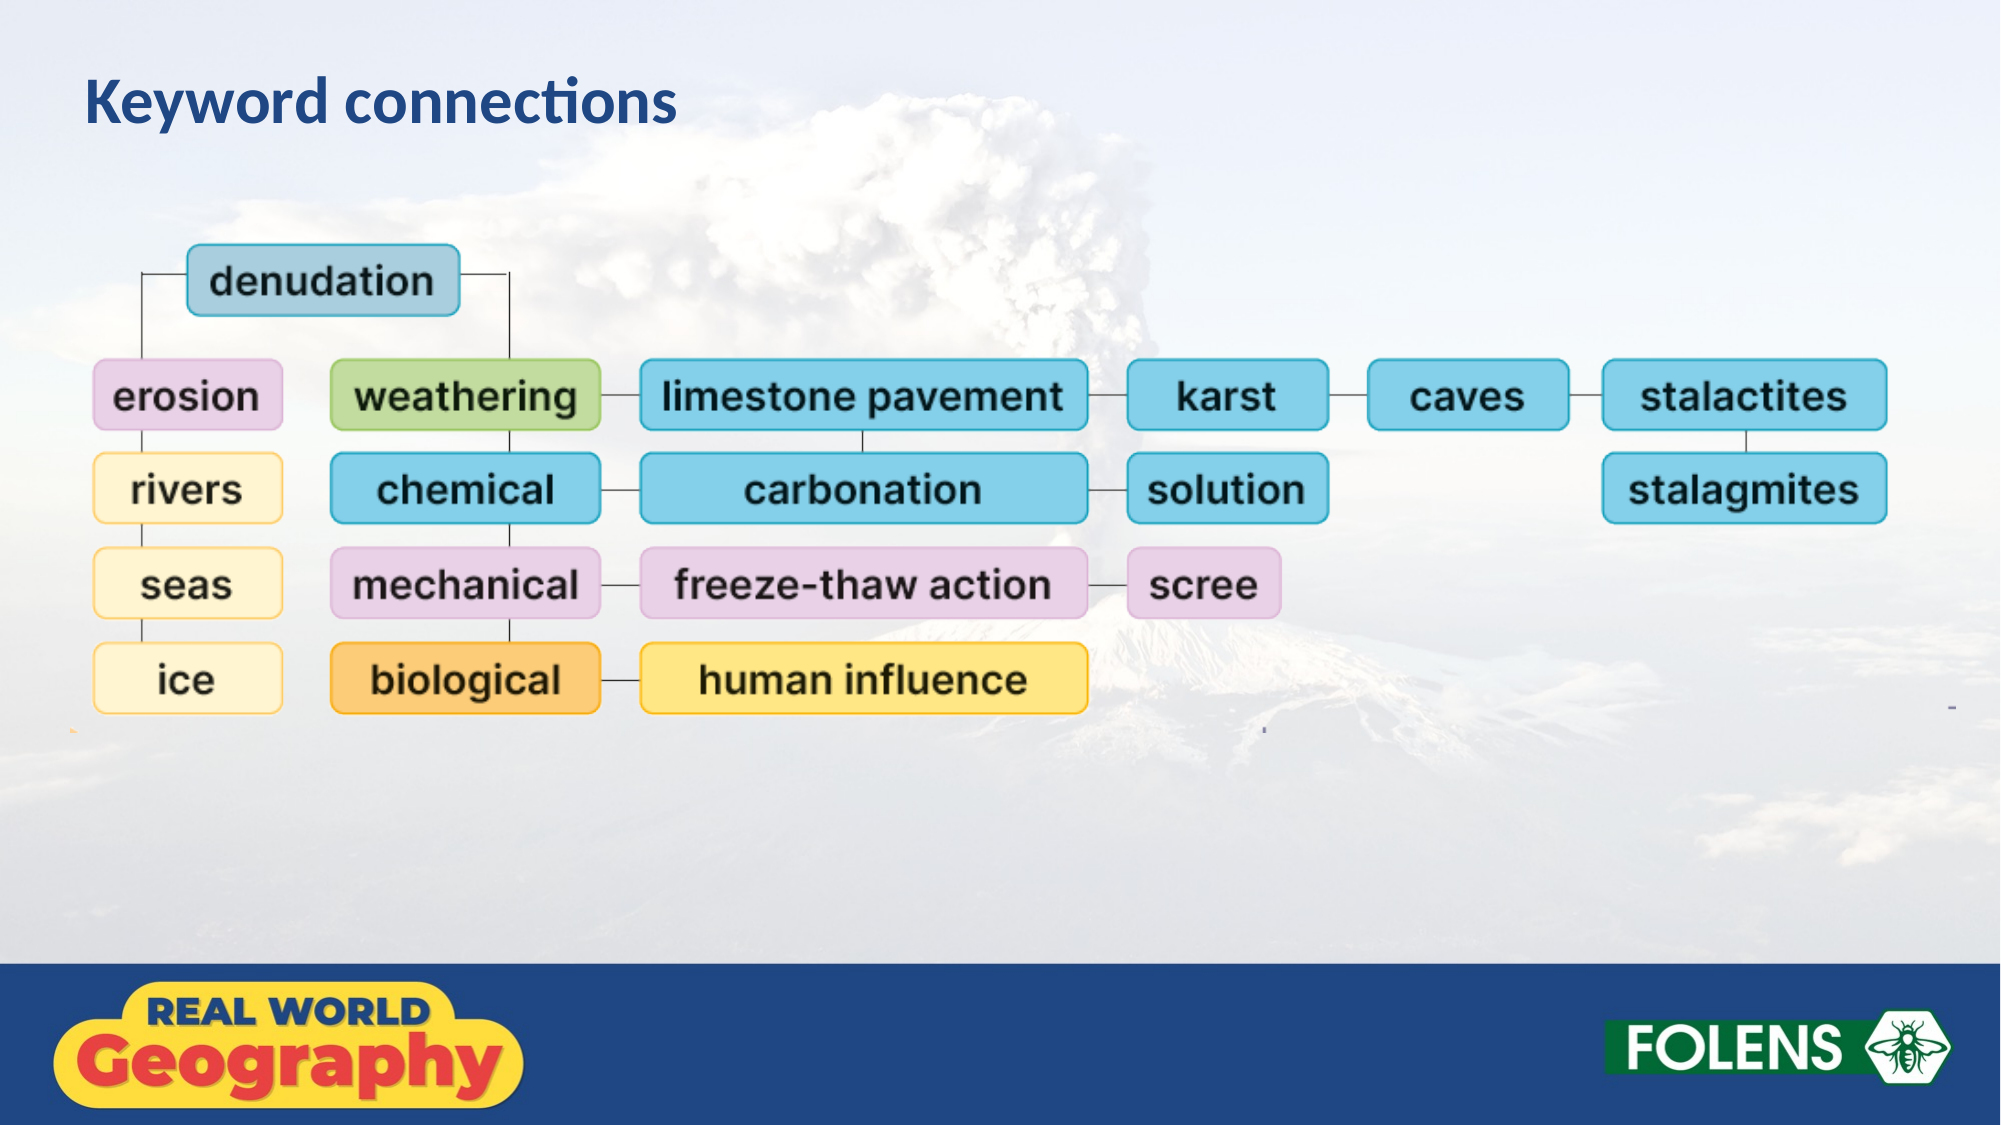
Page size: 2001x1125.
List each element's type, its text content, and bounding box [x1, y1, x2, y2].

picture [0, 0, 2001, 1125]
text_box Keyword connections [70, 59, 1796, 161]
